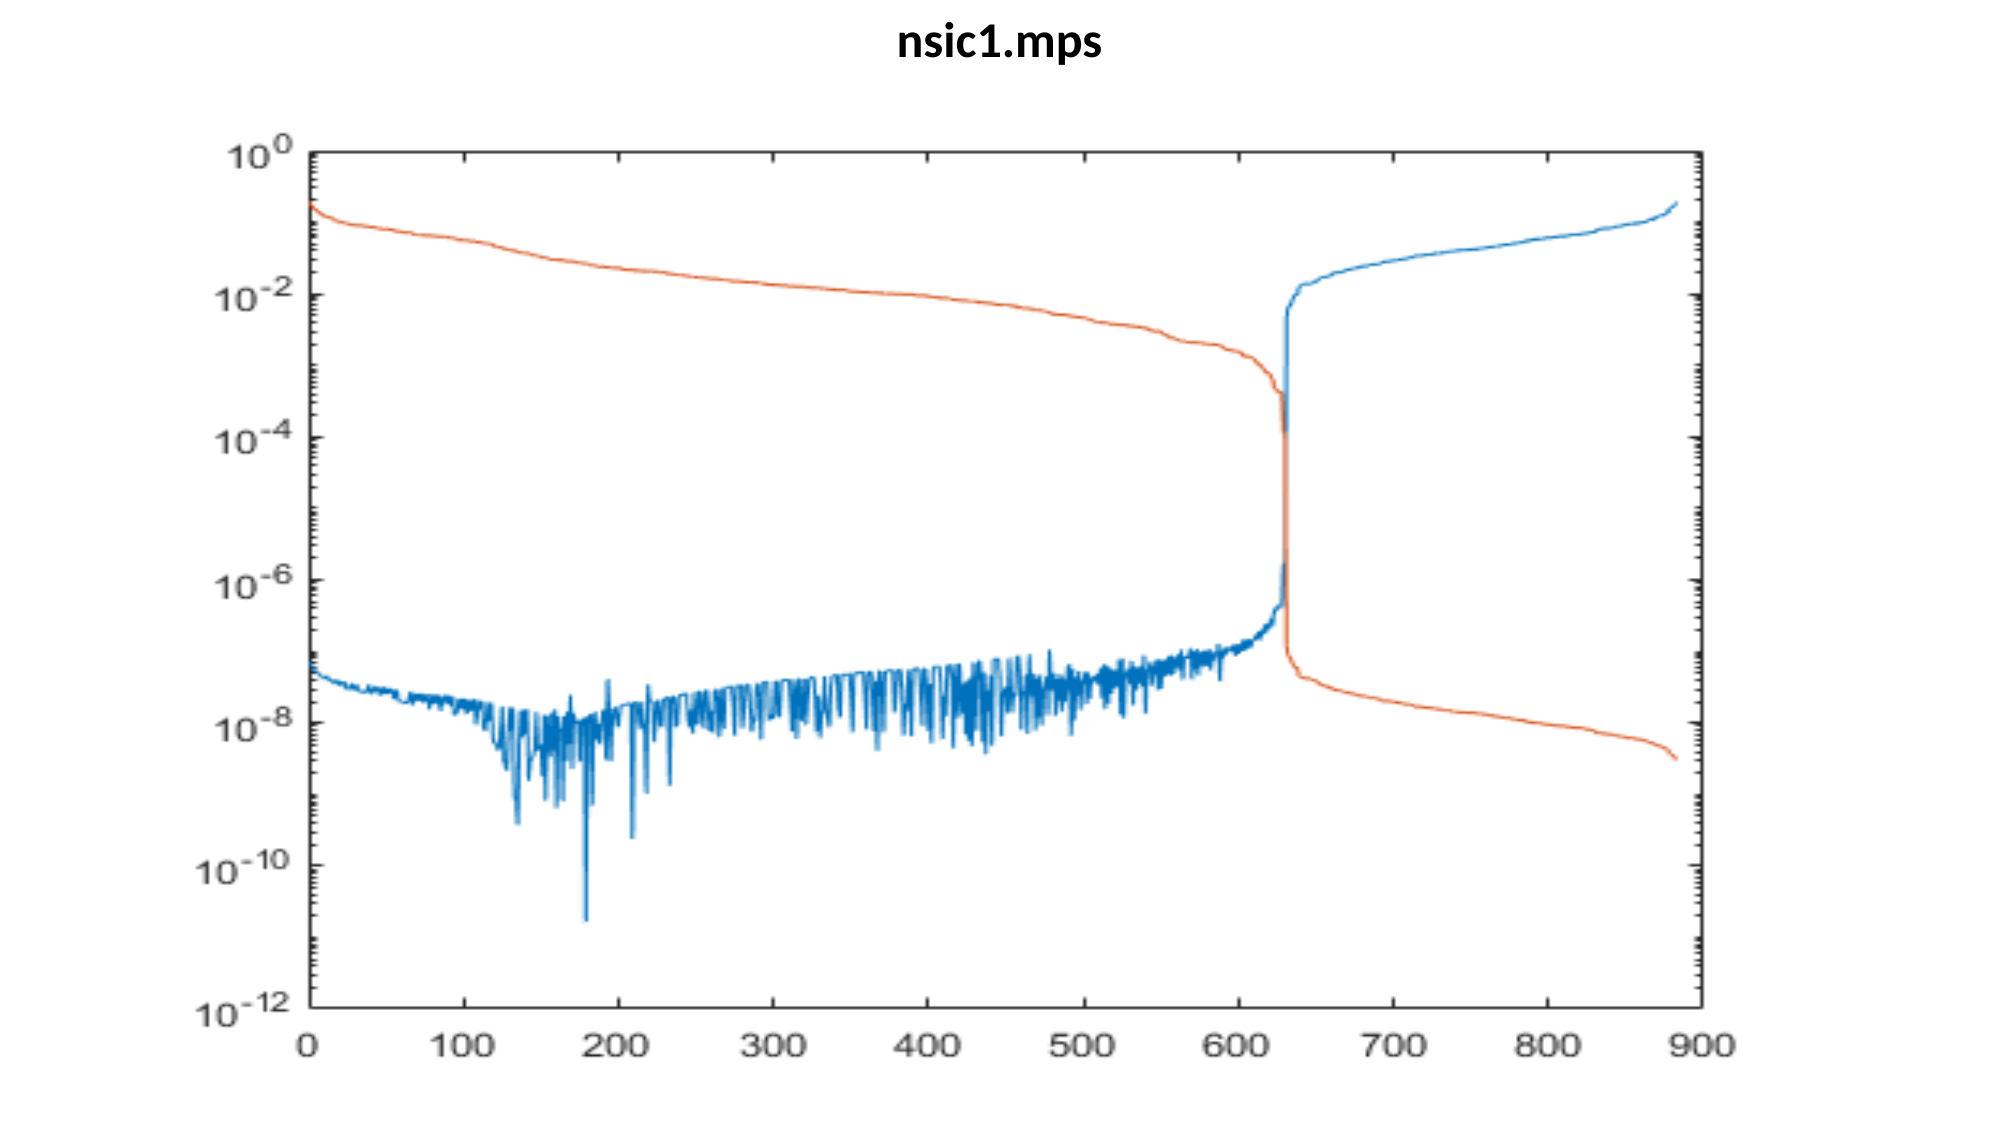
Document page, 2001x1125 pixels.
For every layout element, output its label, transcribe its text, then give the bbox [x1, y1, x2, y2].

text_box nsic1.mps [881, 0, 1118, 74]
picture [74, 74, 1875, 1125]
